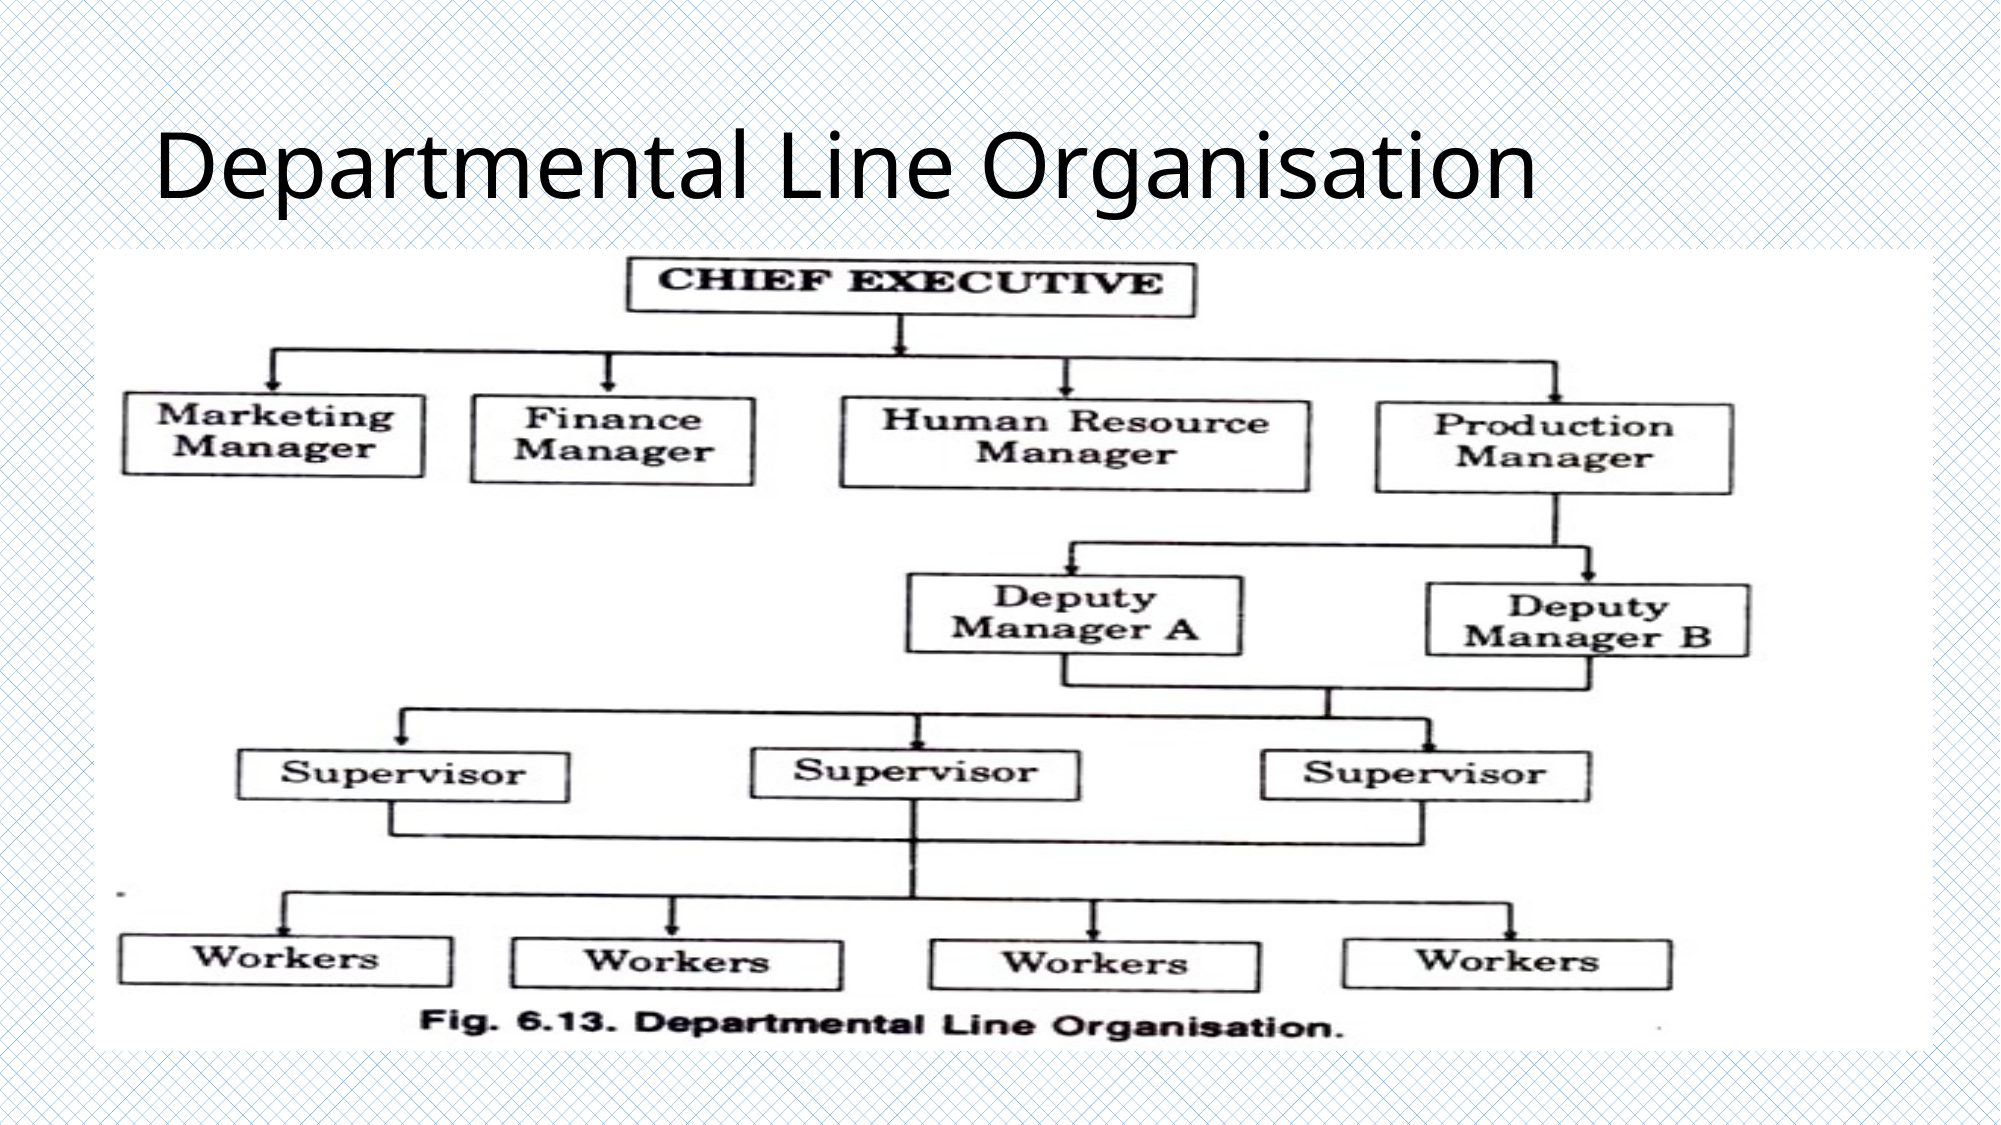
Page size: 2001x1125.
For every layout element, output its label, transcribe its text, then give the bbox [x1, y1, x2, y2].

title Departmental Line Organisation [137, 59, 1863, 249]
picture [94, 249, 1933, 1051]
